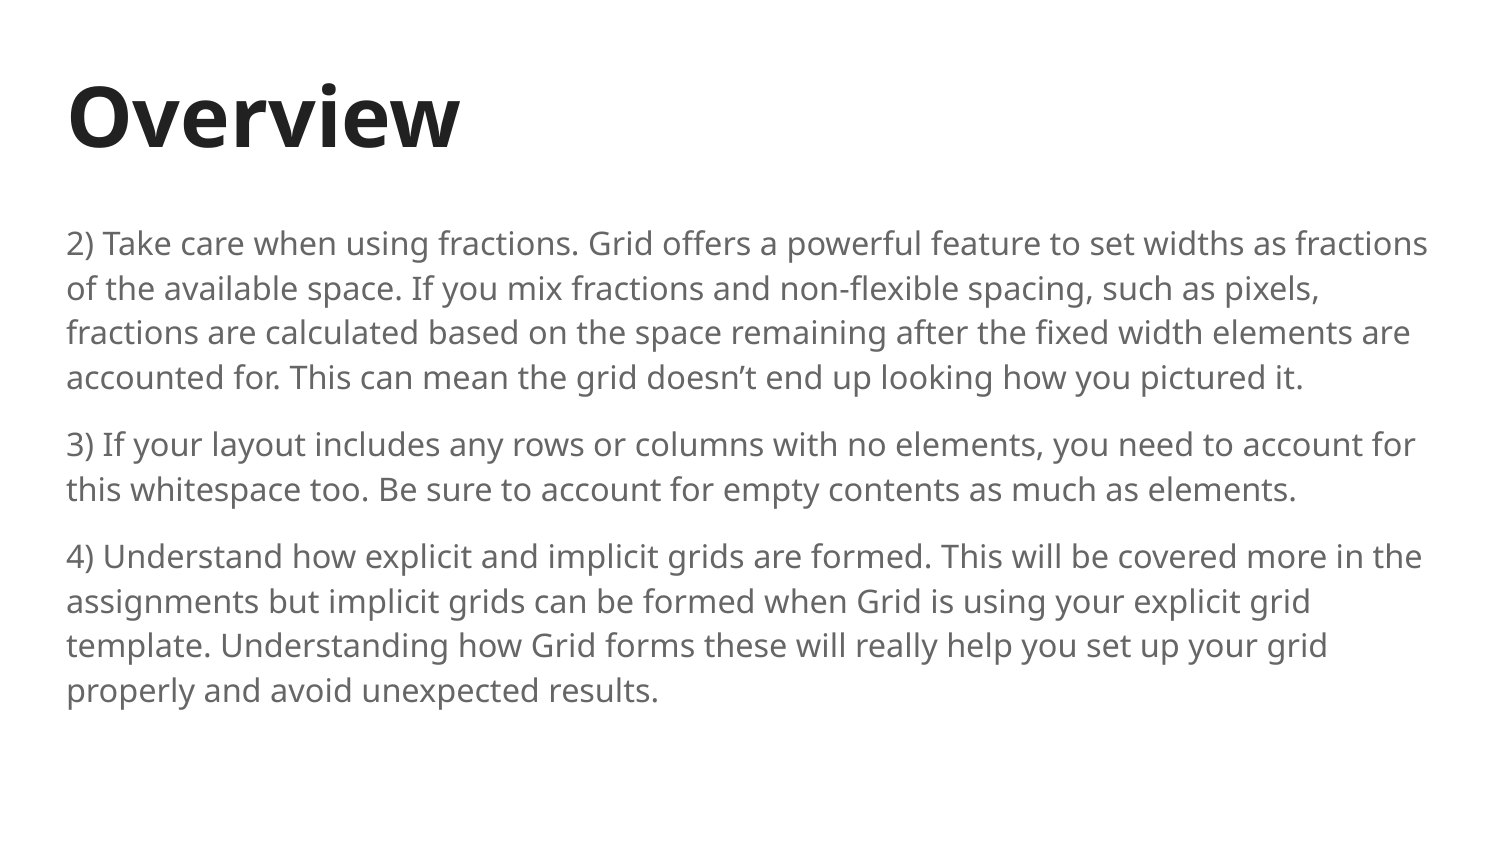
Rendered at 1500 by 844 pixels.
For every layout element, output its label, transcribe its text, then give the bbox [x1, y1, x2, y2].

list 2) Take care when using fractions. Grid offers a powerful feature to set widths as fractions of the available space. If you mix fractions and non-flexible spacing, such as pixels, fractions are calculated based on the space remaining after the fixed width elements are accounted for. This can mean the grid doesn’t end up looking how you pictured it. 3) If your layout includes any rows or columns with no elements, you need to account for this whitespace too. Be sure to account for empty contents as much as elements. 4) Understand how explicit and implicit grids are formed. This will be covered more in the assignments but implicit grids can be formed when Grid is using your explicit grid template. Understanding how Grid forms these will really help you set up your grid properly and avoid unexpected results. [51, 201, 1449, 750]
title Overview [51, 48, 1449, 180]
